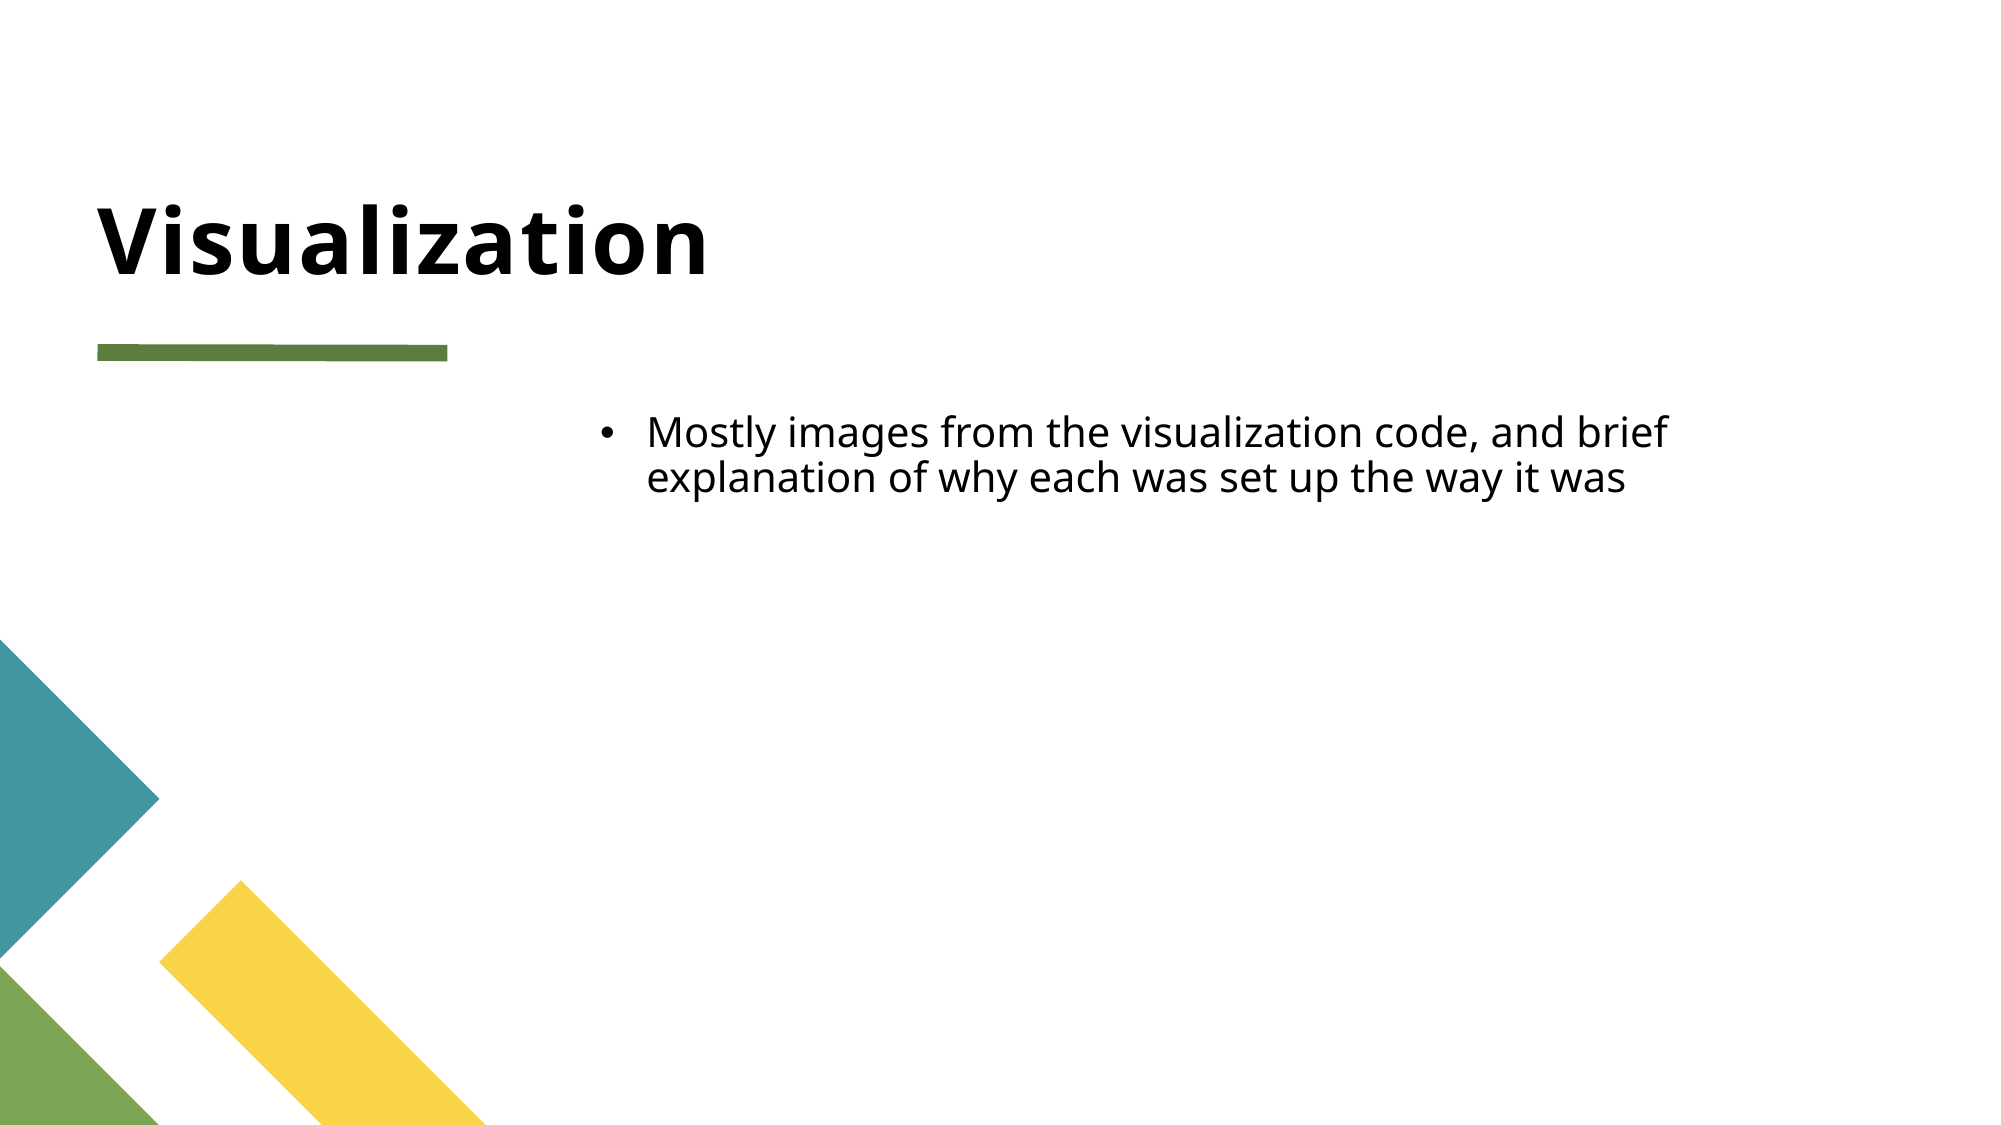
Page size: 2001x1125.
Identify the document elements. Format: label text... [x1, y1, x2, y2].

list Mostly images from the visualization code, and brief explanation of why each was set up the way it was [600, 374, 1882, 982]
title Visualization [97, 16, 1882, 293]
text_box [0, 639, 486, 1125]
